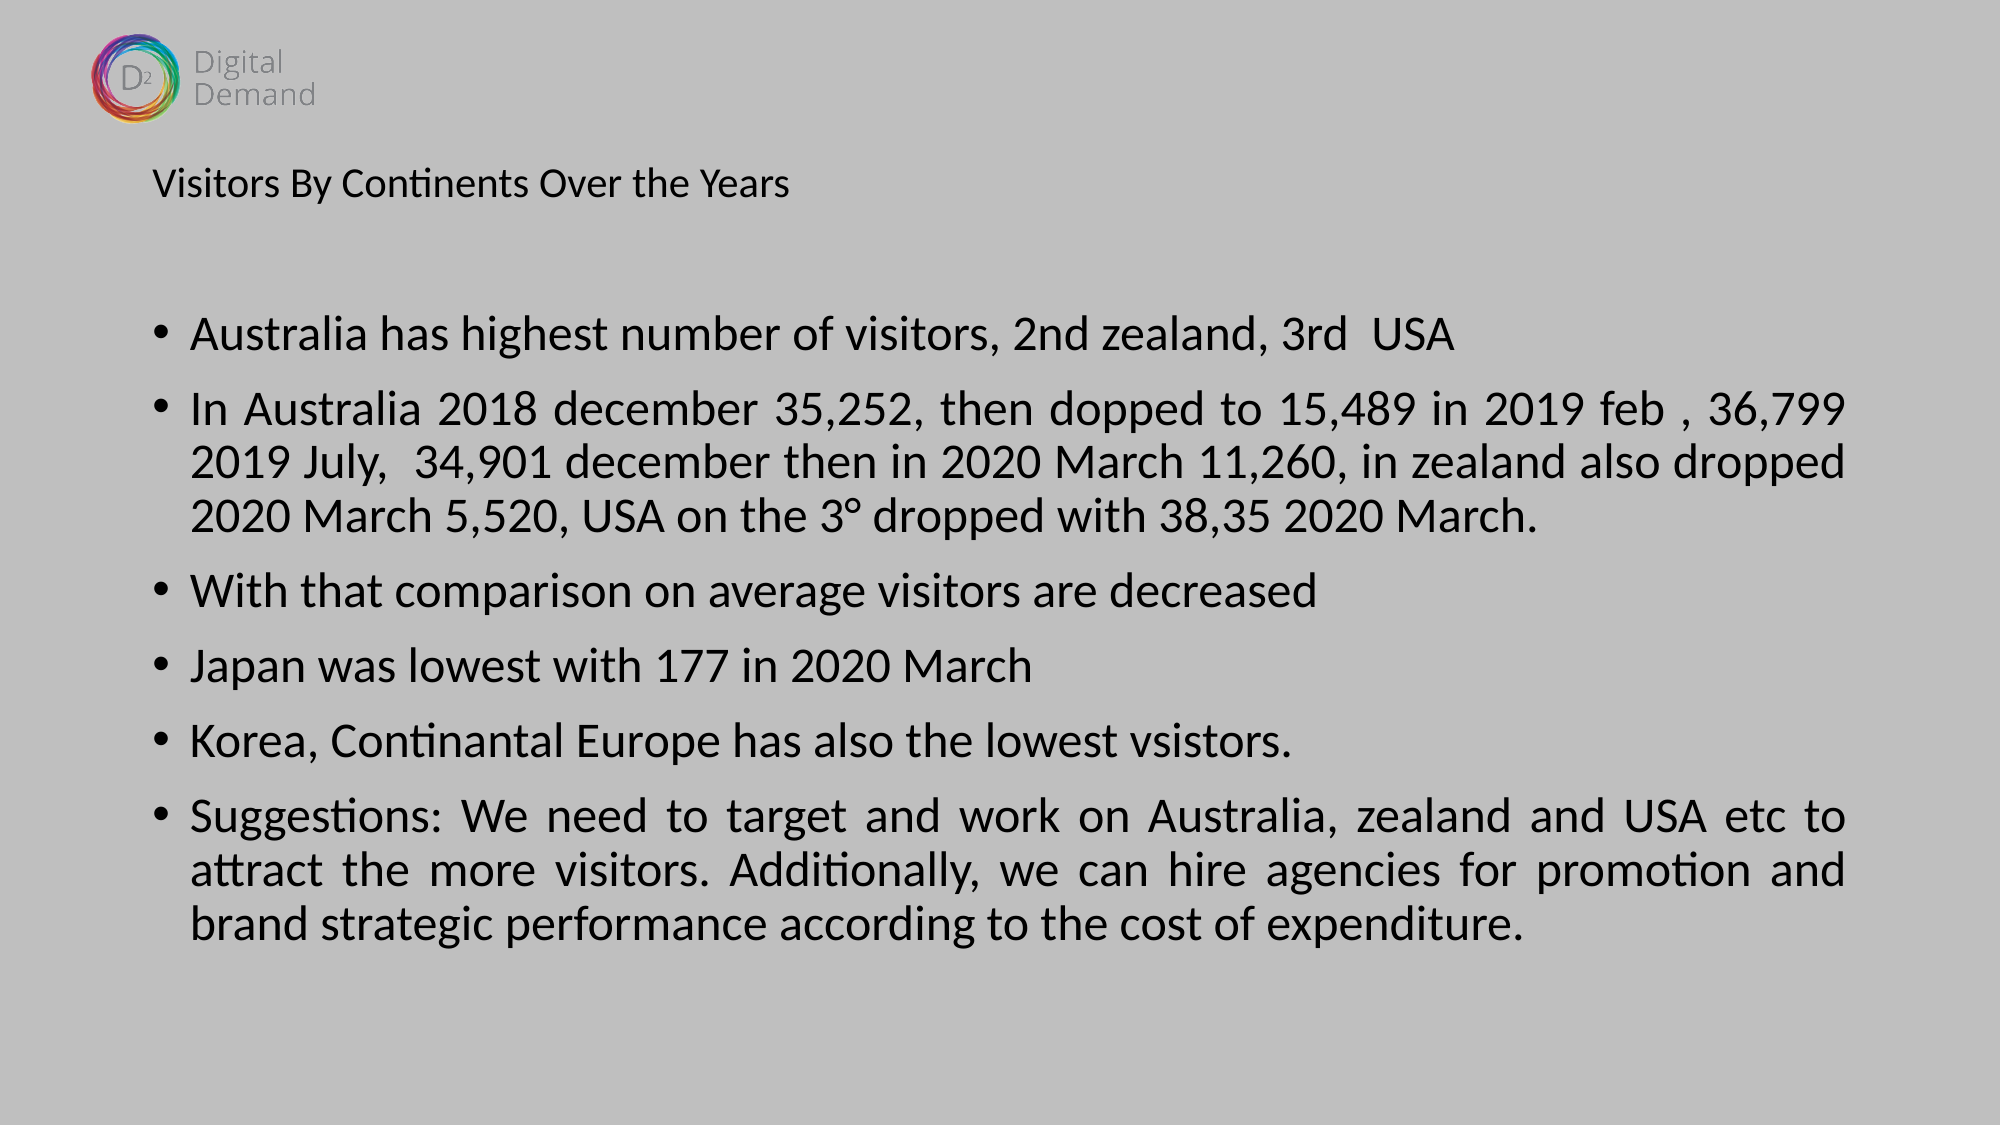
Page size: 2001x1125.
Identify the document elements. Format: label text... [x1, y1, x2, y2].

list Australia has highest number of visitors, 2nd zealand, 3rd USA In Australia 2018 december 35,252, then dopped to 15,489 in 2019 feb , 36,799 2019 July, 34,901 december then in 2020 March 11,260, in zealand also dropped 2020 March 5,520, USA on the 3° dropped with 38,35 2020 March. With that comparison on average visitors are decreased Japan was lowest with 177 in 2020 March Korea, Continantal Europe has also the lowest vsistors. Suggestions: We need to target and work on Australia, zealand and USA etc to attract the more visitors. Additionally, we can hire agencies for promotion and brand strategic performance according to the cost of expenditure. [137, 299, 1863, 1014]
title Visitors By Continents Over the Years [137, 59, 1863, 278]
picture [91, 5, 314, 152]
